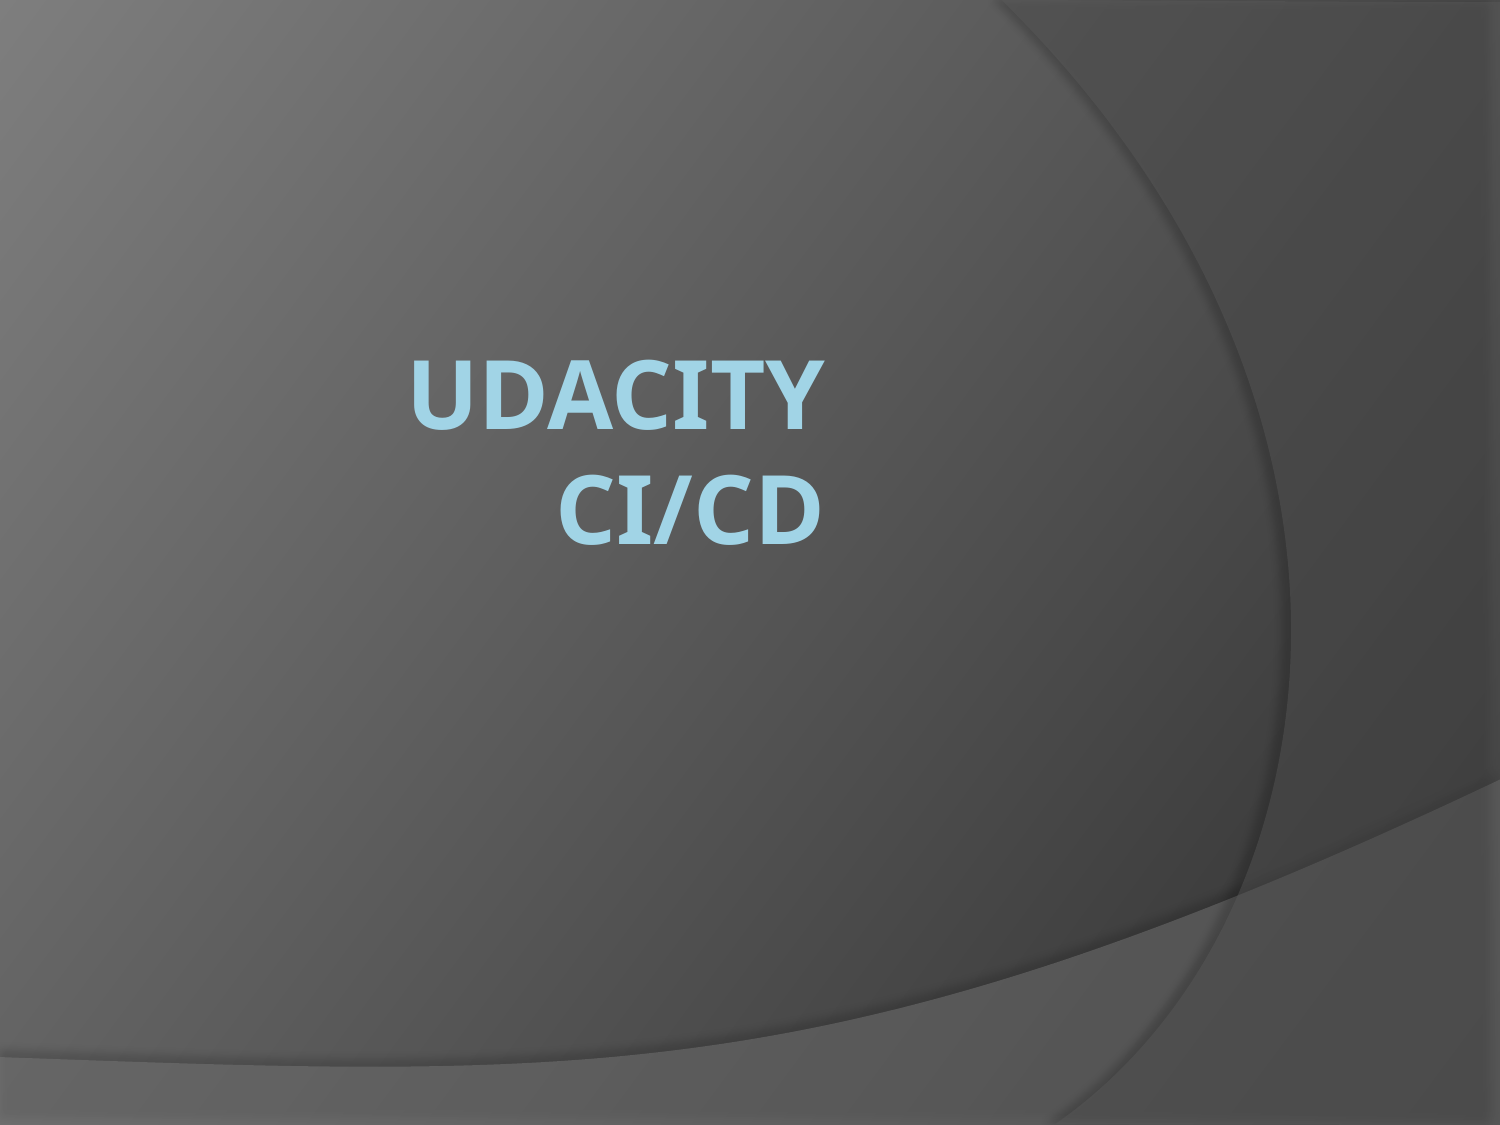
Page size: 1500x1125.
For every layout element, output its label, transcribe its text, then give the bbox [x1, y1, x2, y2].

title Udacity CI/CD [324, 326, 833, 716]
